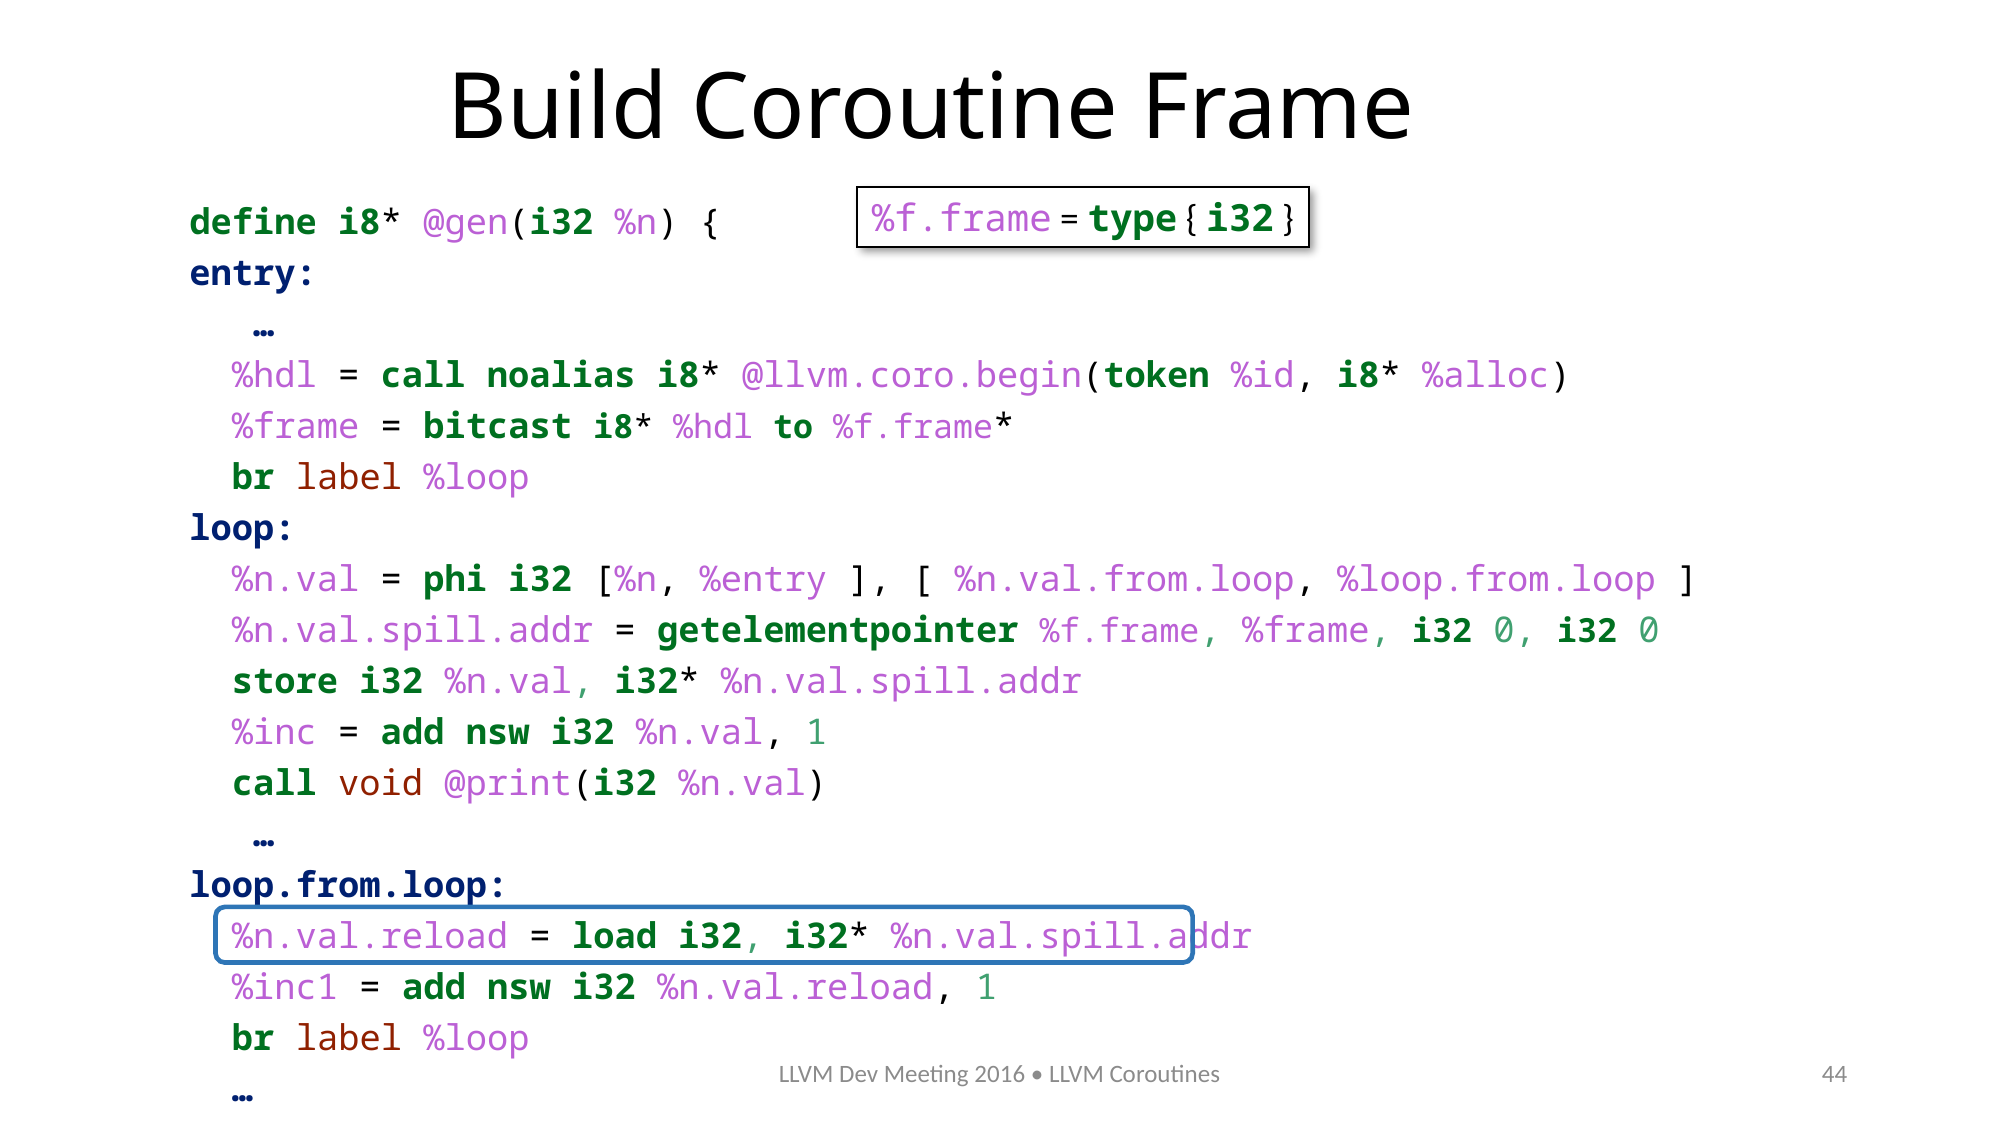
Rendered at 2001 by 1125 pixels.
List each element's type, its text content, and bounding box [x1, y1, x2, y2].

title Build Coroutine Frame [0, 0, 1863, 218]
text_box define i8* @gen(i32 %n) { entry: … %hdl = call noalias i8* @llvm.coro.begin(token %id, i8* %alloc) %frame = bitcast i8* %hdl to %f.frame* br label %loop loop: %n.val = phi i32 [%n, %entry ], [ %n.val.from.loop, %loop.from.loop ] %n.val.spill.addr = getelementpointer %f.frame, %frame, i32 0, i32 0 store i32 %n.val, i32* %n.val.spill.addr %inc = add nsw i32 %n.val, 1 call void @print(i32 %n.val) … loop.from.loop: %n.val.reload = load i32, i32* %n.val.spill.addr %inc1 = add nsw i32 %n.val.reload, 1 br label %loop … } [174, 183, 2000, 1125]
text_box [214, 905, 1194, 964]
text_box %f.frame = type { i32 } [856, 186, 1310, 248]
